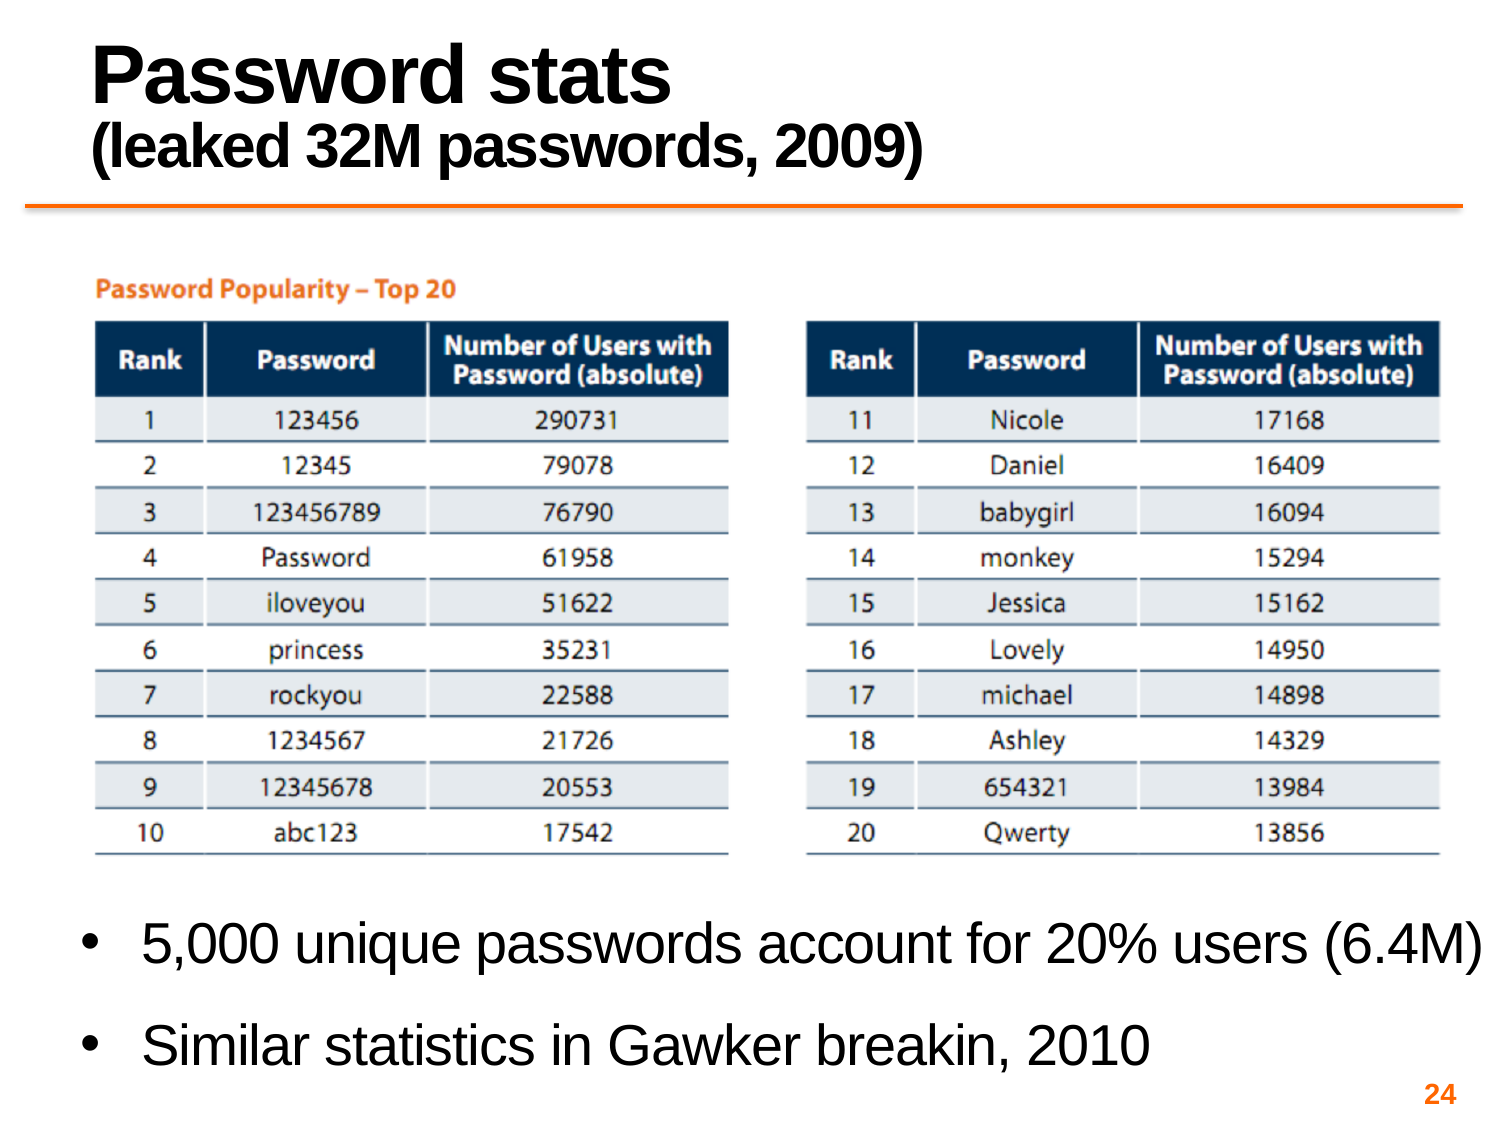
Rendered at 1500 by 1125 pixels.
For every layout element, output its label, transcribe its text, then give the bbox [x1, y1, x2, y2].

slide_number 24 [1112, 1074, 1463, 1110]
title Password stats (leaked 32M passwords, 2009) [74, 0, 1426, 188]
list 5,000 unique passwords account for 20% users (6.4M) Similar statistics in Gawker breakin, 2010 [74, 899, 1500, 1088]
picture [77, 262, 1476, 888]
